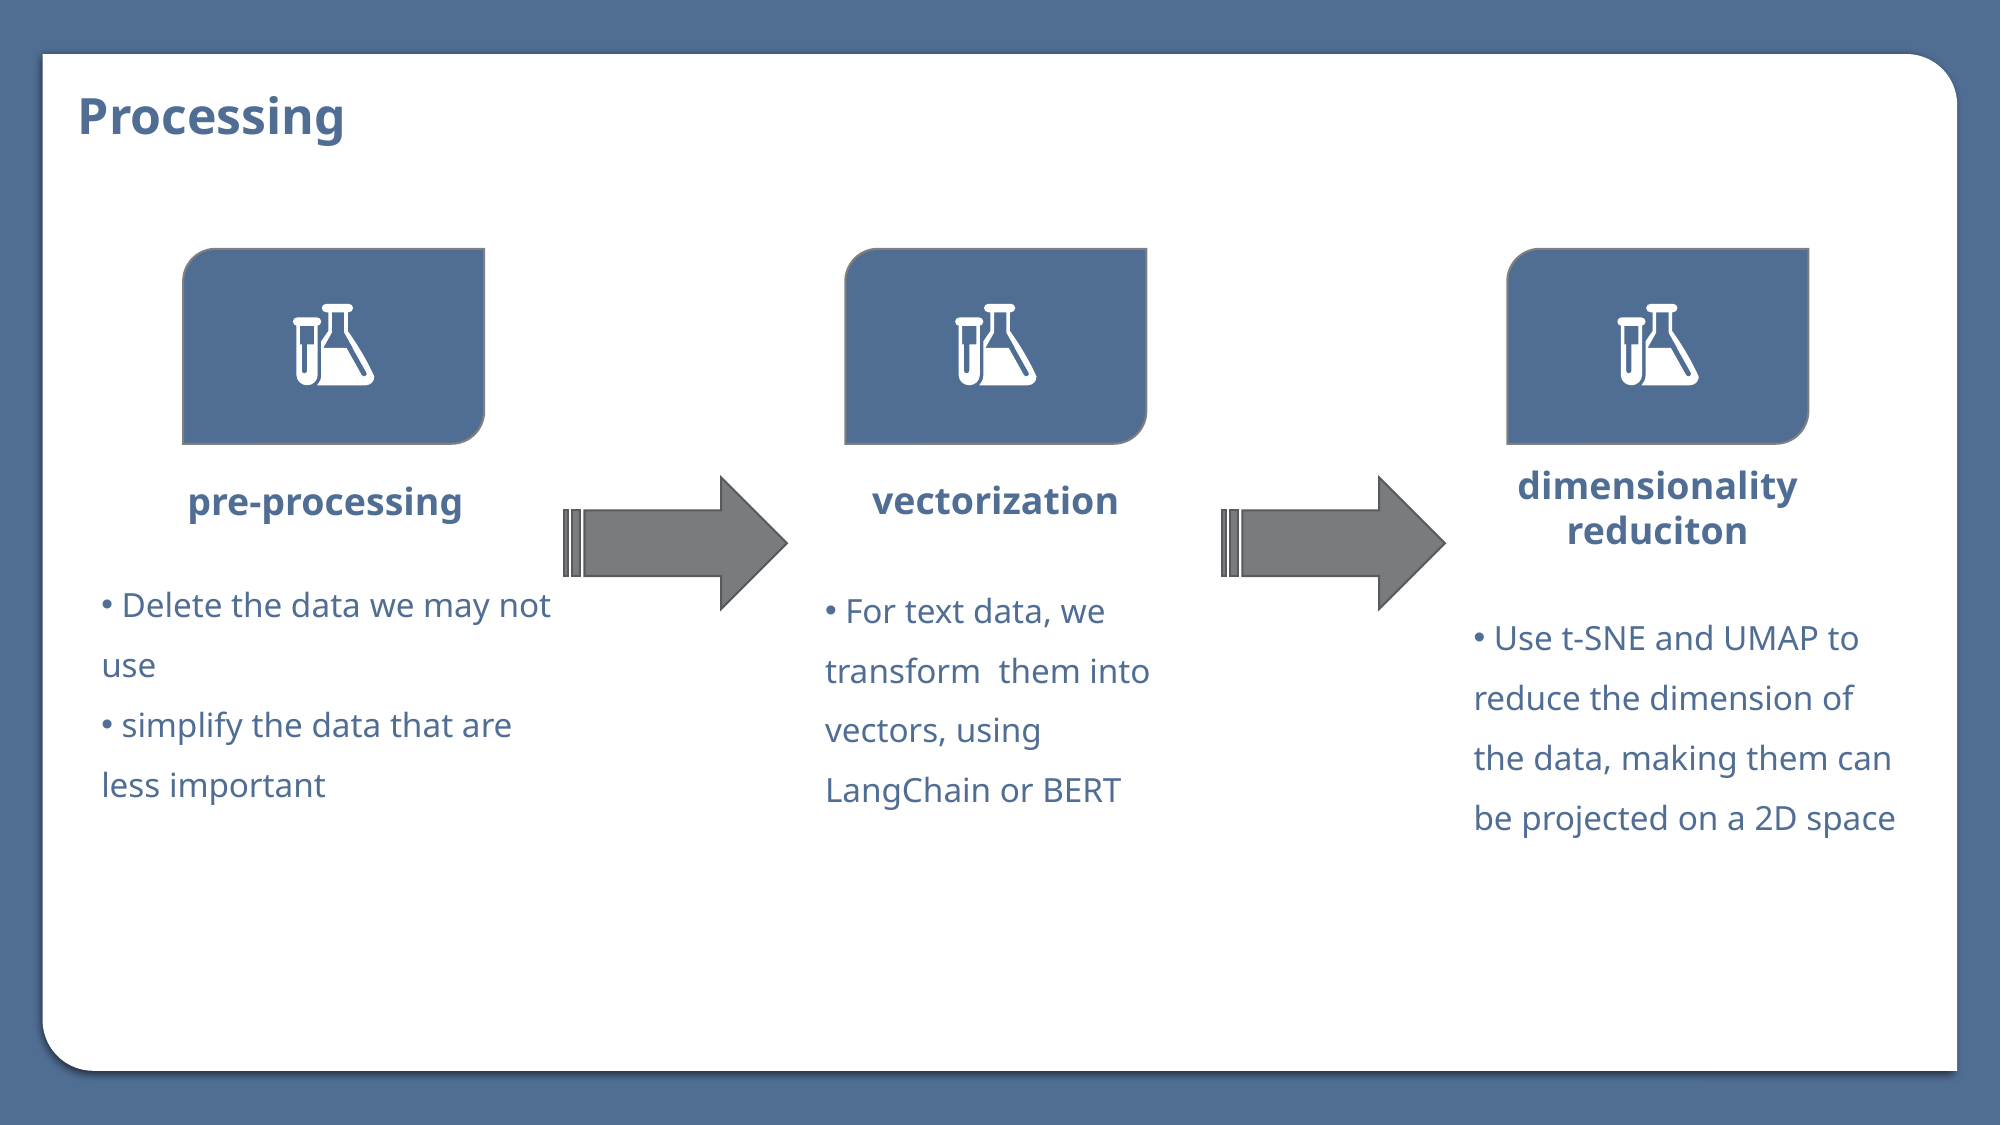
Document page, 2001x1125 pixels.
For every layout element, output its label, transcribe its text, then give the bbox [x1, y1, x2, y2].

text_box Use t-SNE and UMAP to reduce the dimension of the data, making them can be projected on a 2D space [1458, 589, 1918, 844]
text_box vectorization [796, 469, 1195, 530]
text_box [1229, 509, 1239, 577]
text_box [1241, 474, 1447, 612]
text_box pre-processing [126, 470, 525, 530]
text_box For text data, we transform them into vectors, using LangChain or BERT [810, 562, 1208, 817]
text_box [183, 248, 1809, 444]
text_box [571, 509, 581, 577]
text_box [42, 54, 1958, 1071]
text_box [583, 474, 789, 612]
text_box Delete the data we may not use simplify the data that are less important [86, 557, 581, 812]
text_box dimensionality reduciton [1458, 454, 1857, 559]
text_box [1221, 509, 1227, 577]
text_box Processing [62, 77, 912, 152]
text_box [563, 509, 569, 577]
